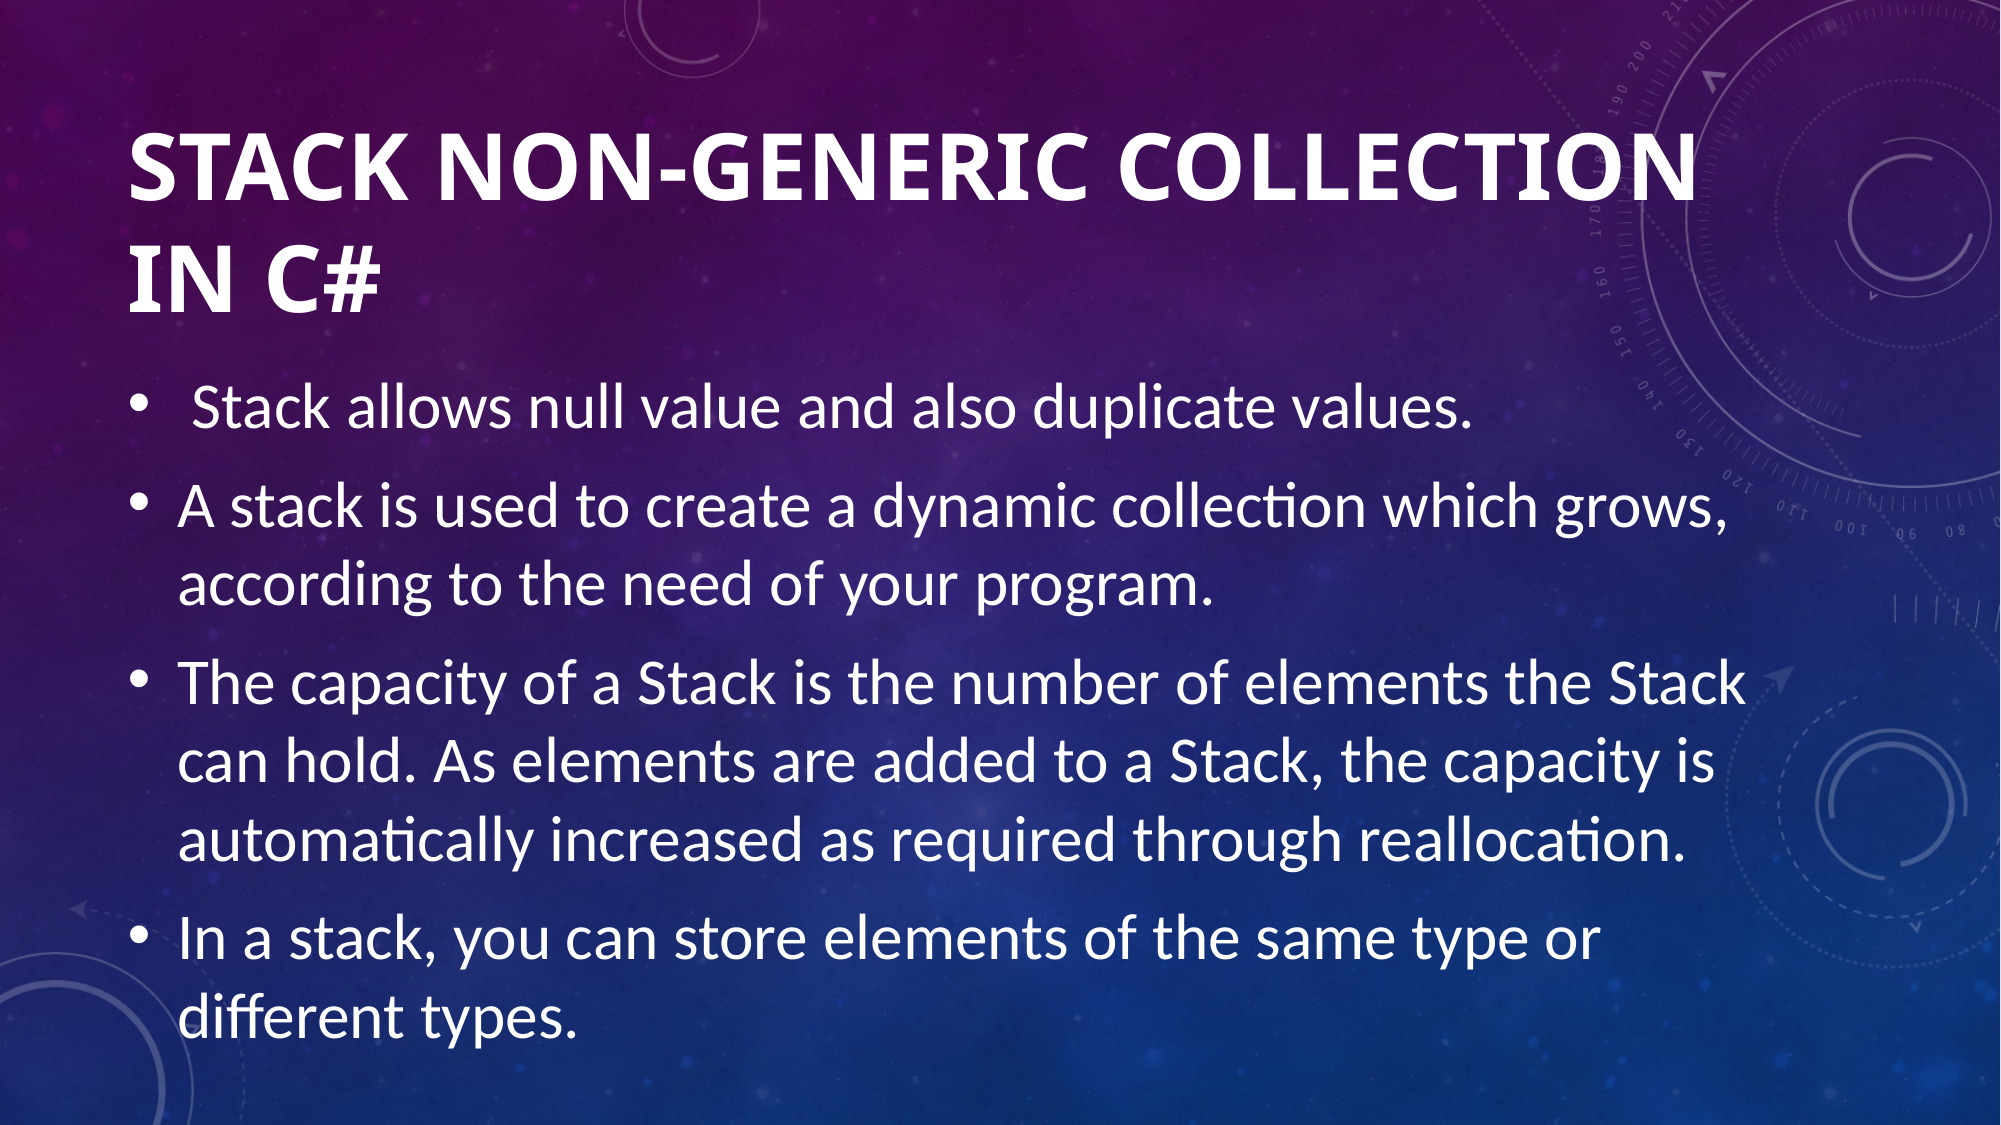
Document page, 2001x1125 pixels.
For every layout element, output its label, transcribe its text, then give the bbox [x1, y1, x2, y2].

list Stack allows null value and also duplicate values. A stack is used to create a dynamic collection which grows, according to the need of your program. The capacity of a Stack is the number of elements the Stack can hold. As elements are added to a Stack, the capacity is automatically increased as required through reallocation. In a stack, you can store elements of the same type or different types. [112, 351, 1775, 1063]
title STACK NON-GENERIC COLLECTION IN C# [112, 99, 1775, 339]
picture [0, 0, 2001, 1125]
